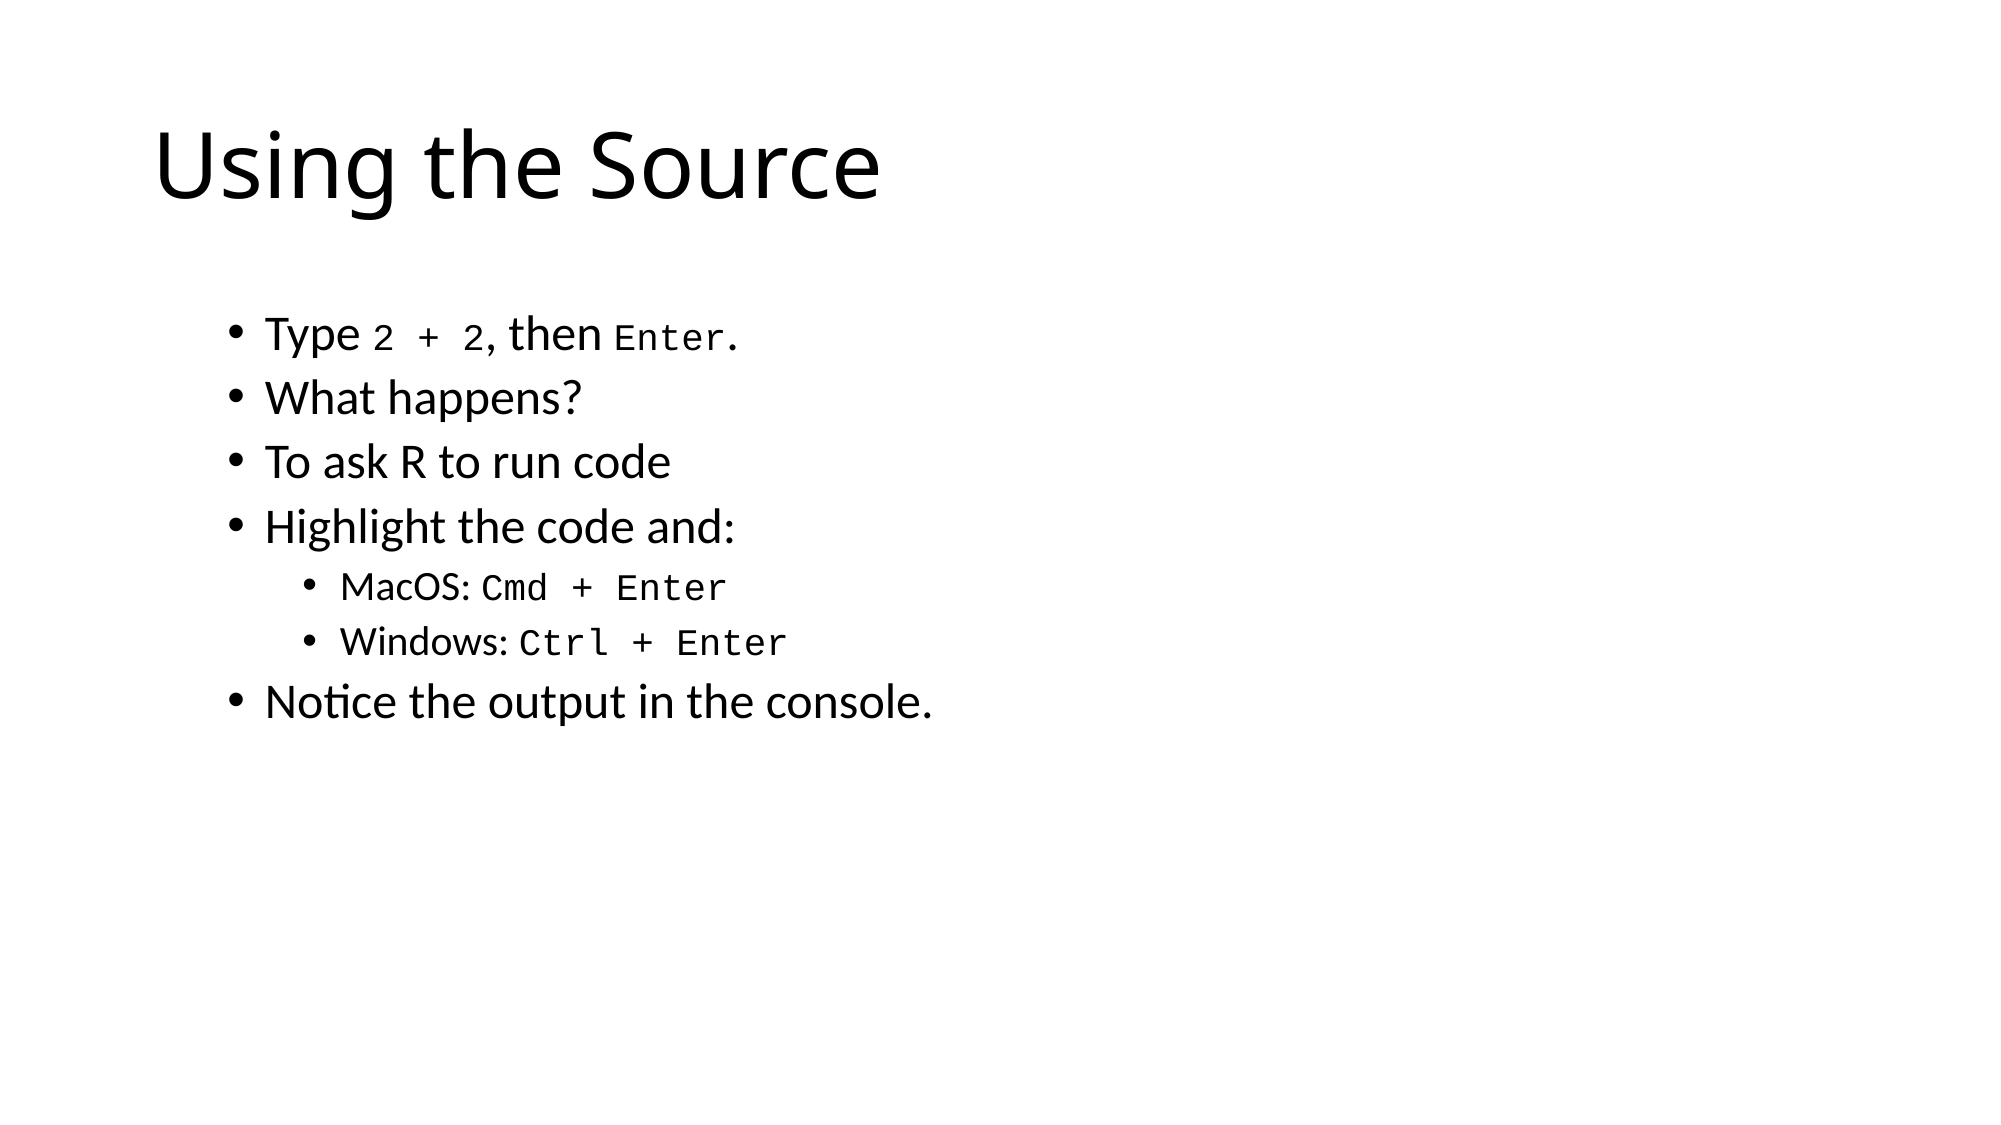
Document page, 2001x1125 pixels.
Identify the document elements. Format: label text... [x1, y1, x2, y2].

list Type 2 + 2, then Enter. What happens? To ask R to run code Highlight the code and: MacOS: Cmd + Enter Windows: Ctrl + Enter Notice the output in the console. [137, 299, 1863, 1014]
title Using the Source [137, 59, 1863, 278]
